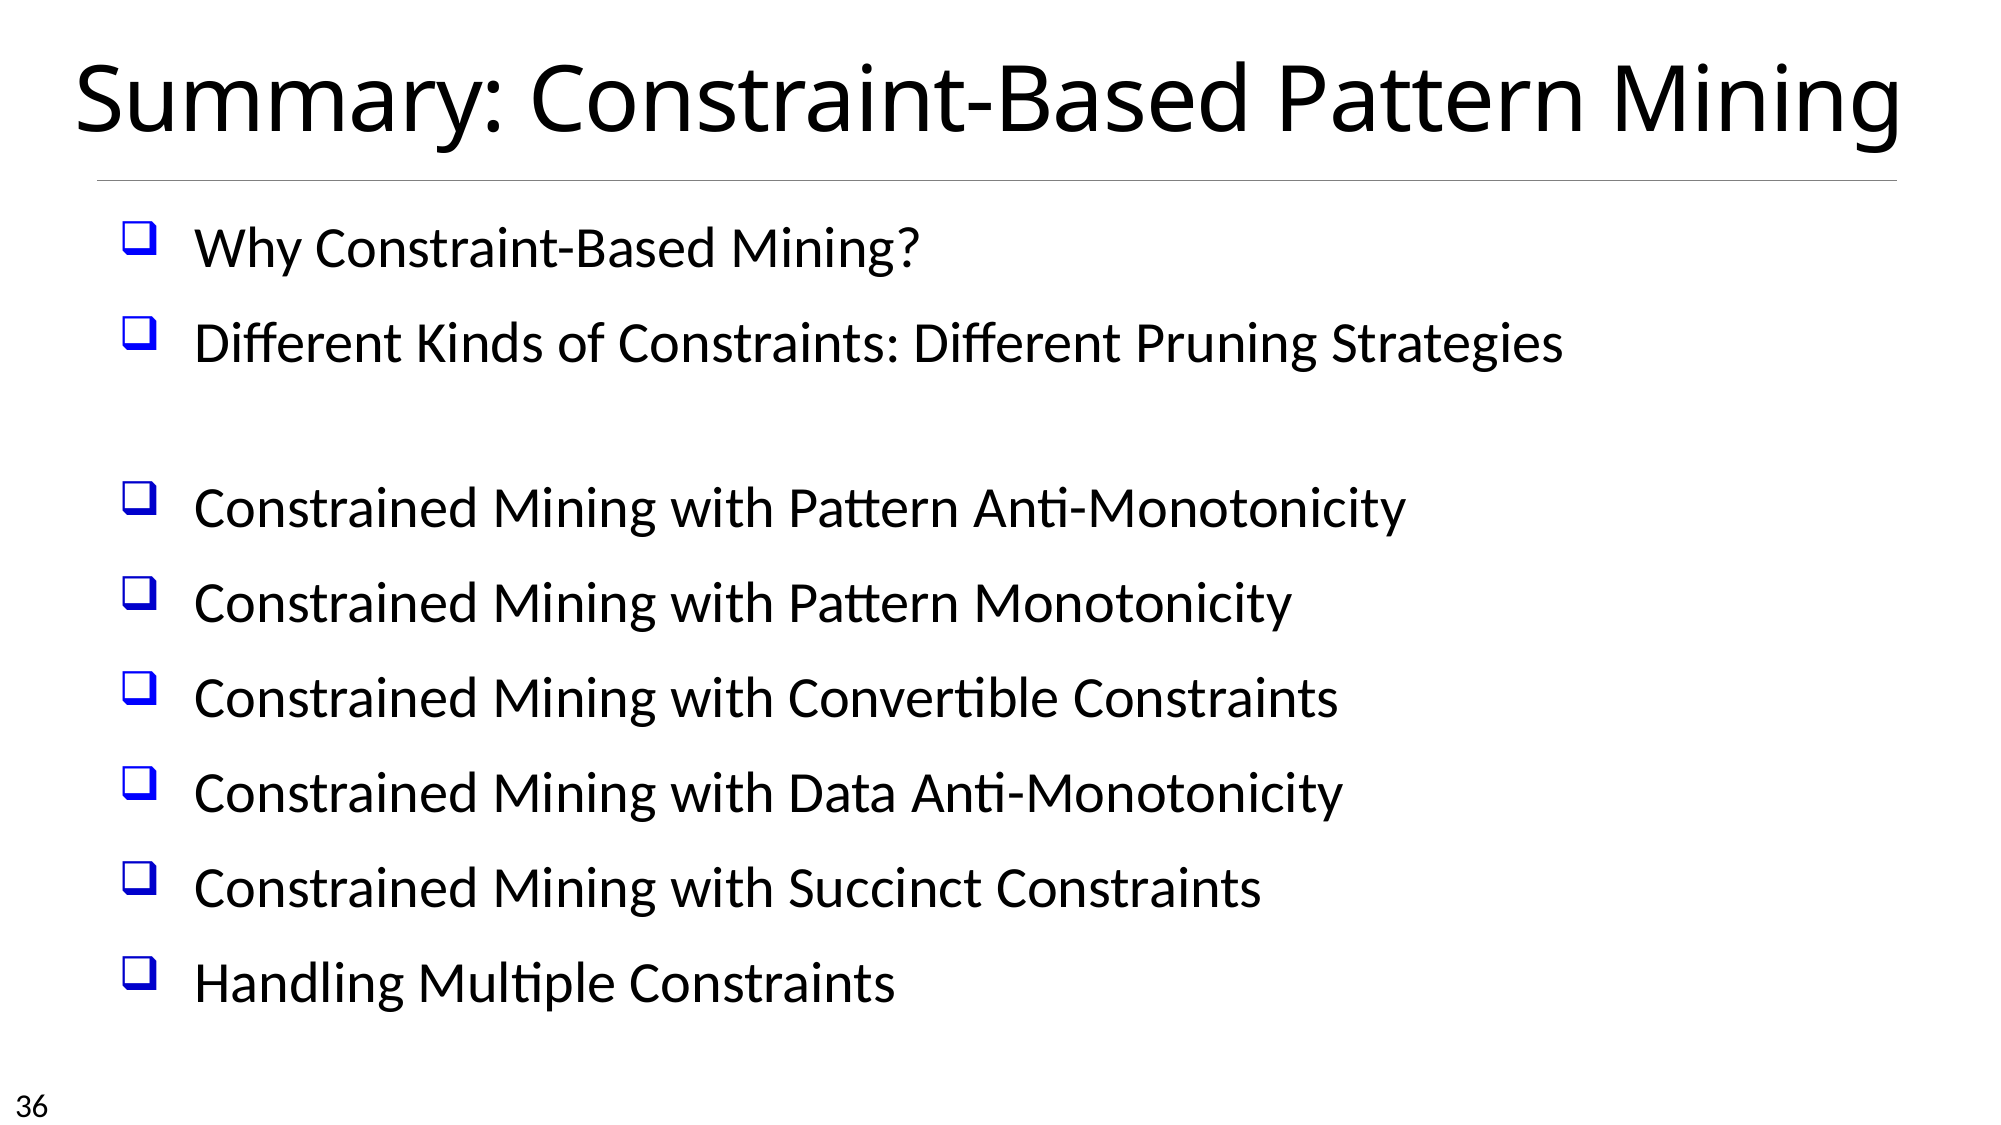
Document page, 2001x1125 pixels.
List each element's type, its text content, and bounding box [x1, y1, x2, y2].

list Why Constraint-Based Mining? Different Kinds of Constraints: Different Pruning Strategies Constrained Mining with Pattern Anti-Monotonicity Constrained Mining with Pattern Monotonicity Constrained Mining with Convertible Constraints Constrained Mining with Data Anti-Monotonicity Constrained Mining with Succinct Constraints Handling Multiple Constraints [104, 201, 1664, 1036]
title Summary: Constraint-Based Pattern Mining [57, 36, 1923, 158]
